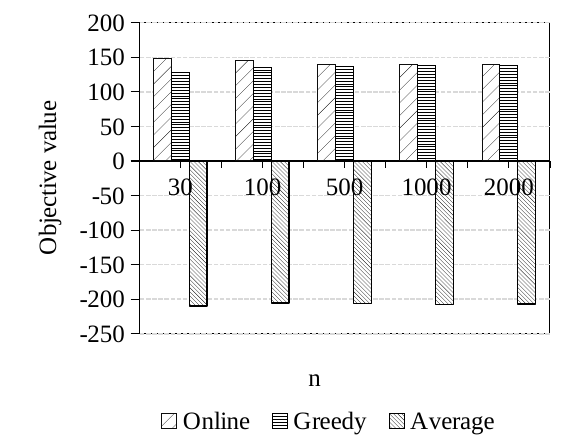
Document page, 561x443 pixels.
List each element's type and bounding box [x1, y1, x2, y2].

chart [0, 0, 561, 443]
